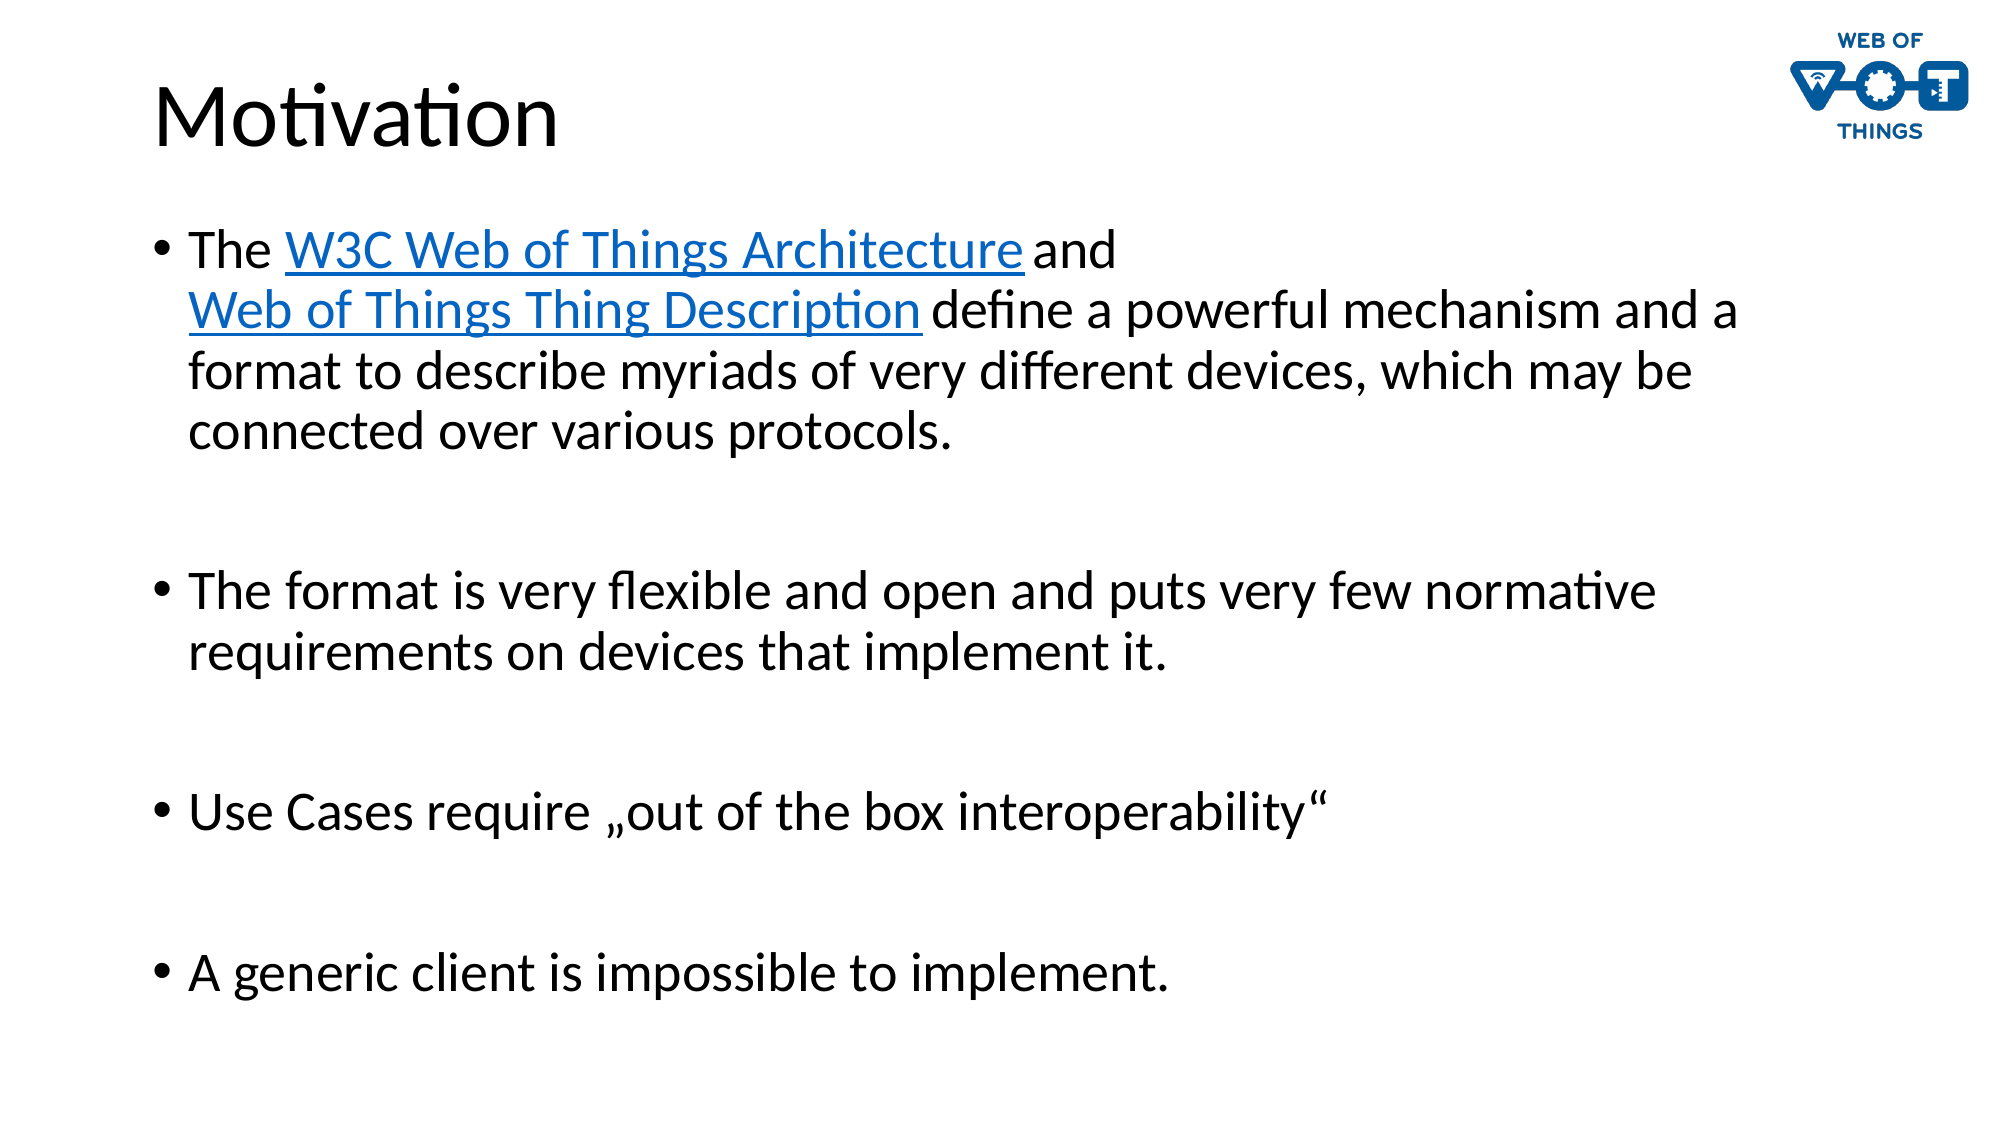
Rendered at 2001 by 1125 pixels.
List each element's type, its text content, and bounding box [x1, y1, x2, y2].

picture [1773, 22, 1985, 149]
title Motivation [137, 59, 1863, 212]
list The W3C Web of Things Architecture and Web of Things Thing Description define a powerful mechanism and a format to describe myriads of very different devices, which may be connected over various protocols. The format is very flexible and open and puts very few normative requirements on devices that implement it. Use Cases require „out of the box interoperability“ A generic client is impossible to implement. [137, 212, 1863, 1014]
